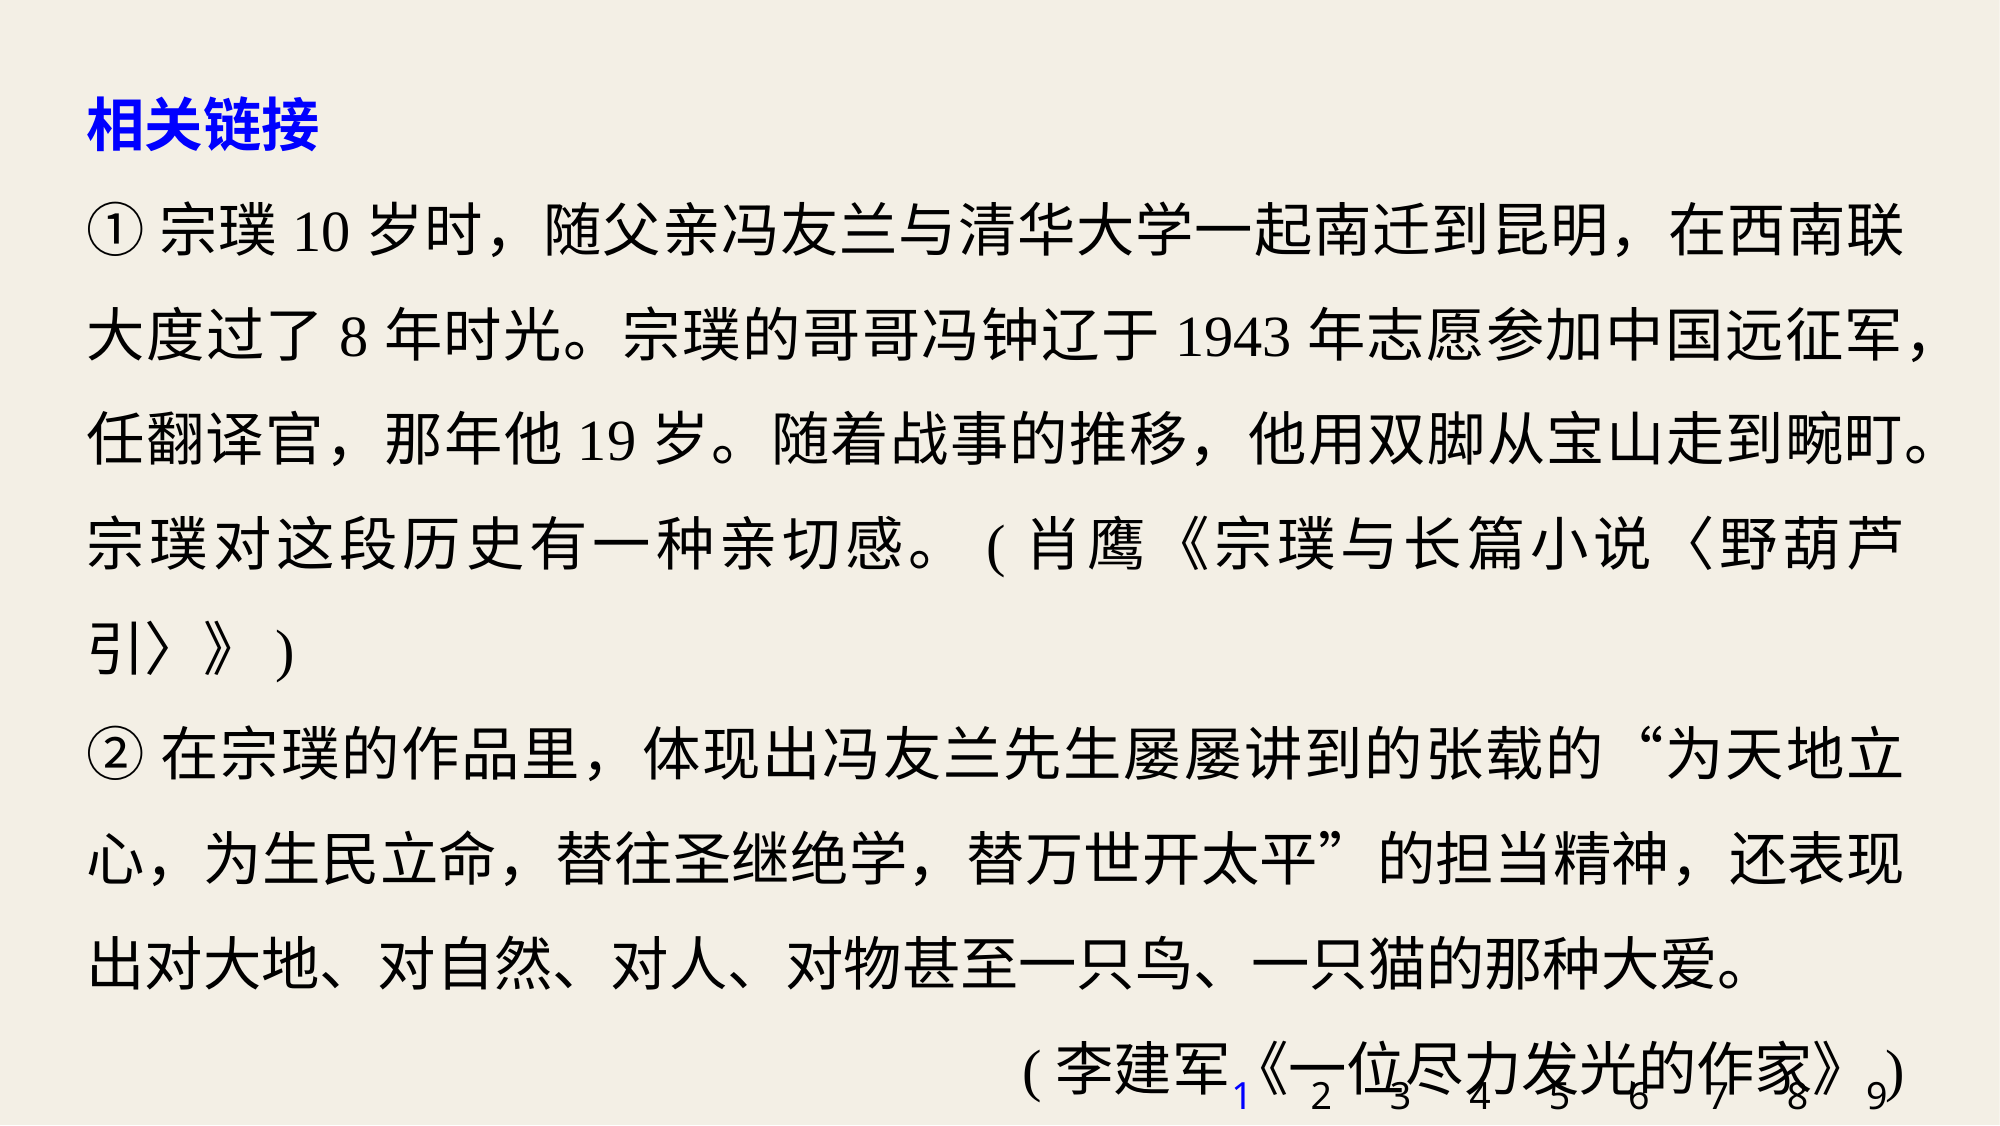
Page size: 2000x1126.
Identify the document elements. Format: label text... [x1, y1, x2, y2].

text_box 2 [1288, 1046, 1354, 1126]
text_box 8 [1765, 1046, 1830, 1126]
text_box 相关链接 ①宗璞10岁时，随父亲冯友兰与清华大学一起南迁到昆明，在西南联大度过了8年时光。宗璞的哥哥冯钟辽于1943年志愿参加中国远征军，任翻译官，那年他19岁。随着战事的推移，他用双脚从宝山走到畹町。宗璞对这段历史有一种亲切感。(肖鹰《宗璞与长篇小说〈野葫芦引〉》) ②在宗璞的作品里，体现出冯友兰先生屡屡讲到的张载的“为天地立心，为生民立命，替往圣继绝学，替万世开太平”的担当精神，还表现出对大地、对自然、对人、对物甚至一只鸟、一只猫的那种大爱。 (李建军《一位尽力发光的作家》) [66, 42, 1925, 1113]
text_box 7 [1685, 1046, 1751, 1126]
text_box 6 [1606, 1046, 1672, 1126]
text_box 9 [1844, 1046, 1910, 1126]
text_box 5 [1527, 1046, 1593, 1126]
text_box 4 [1447, 1046, 1513, 1126]
text_box 1 [1209, 1046, 1275, 1126]
text_box 3 [1368, 1046, 1434, 1126]
